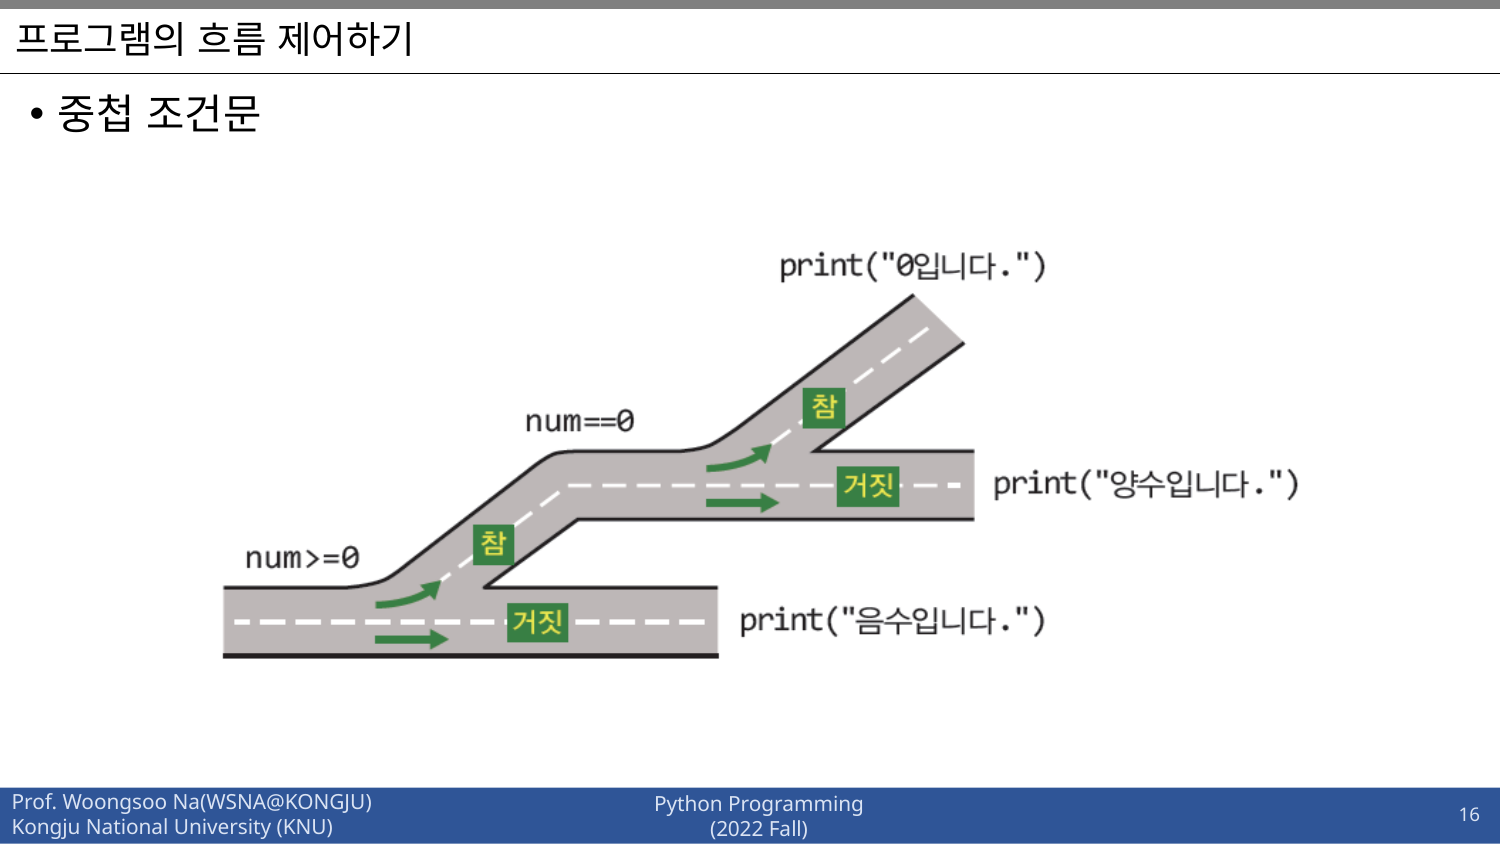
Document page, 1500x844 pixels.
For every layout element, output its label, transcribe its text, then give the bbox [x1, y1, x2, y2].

title 프로그램의 흐름 제어하기 [0, 9, 1314, 74]
text_box [199, 228, 1306, 675]
list 중첩 조건문 [14, 86, 1491, 781]
slide_number 16 [1157, 792, 1495, 838]
